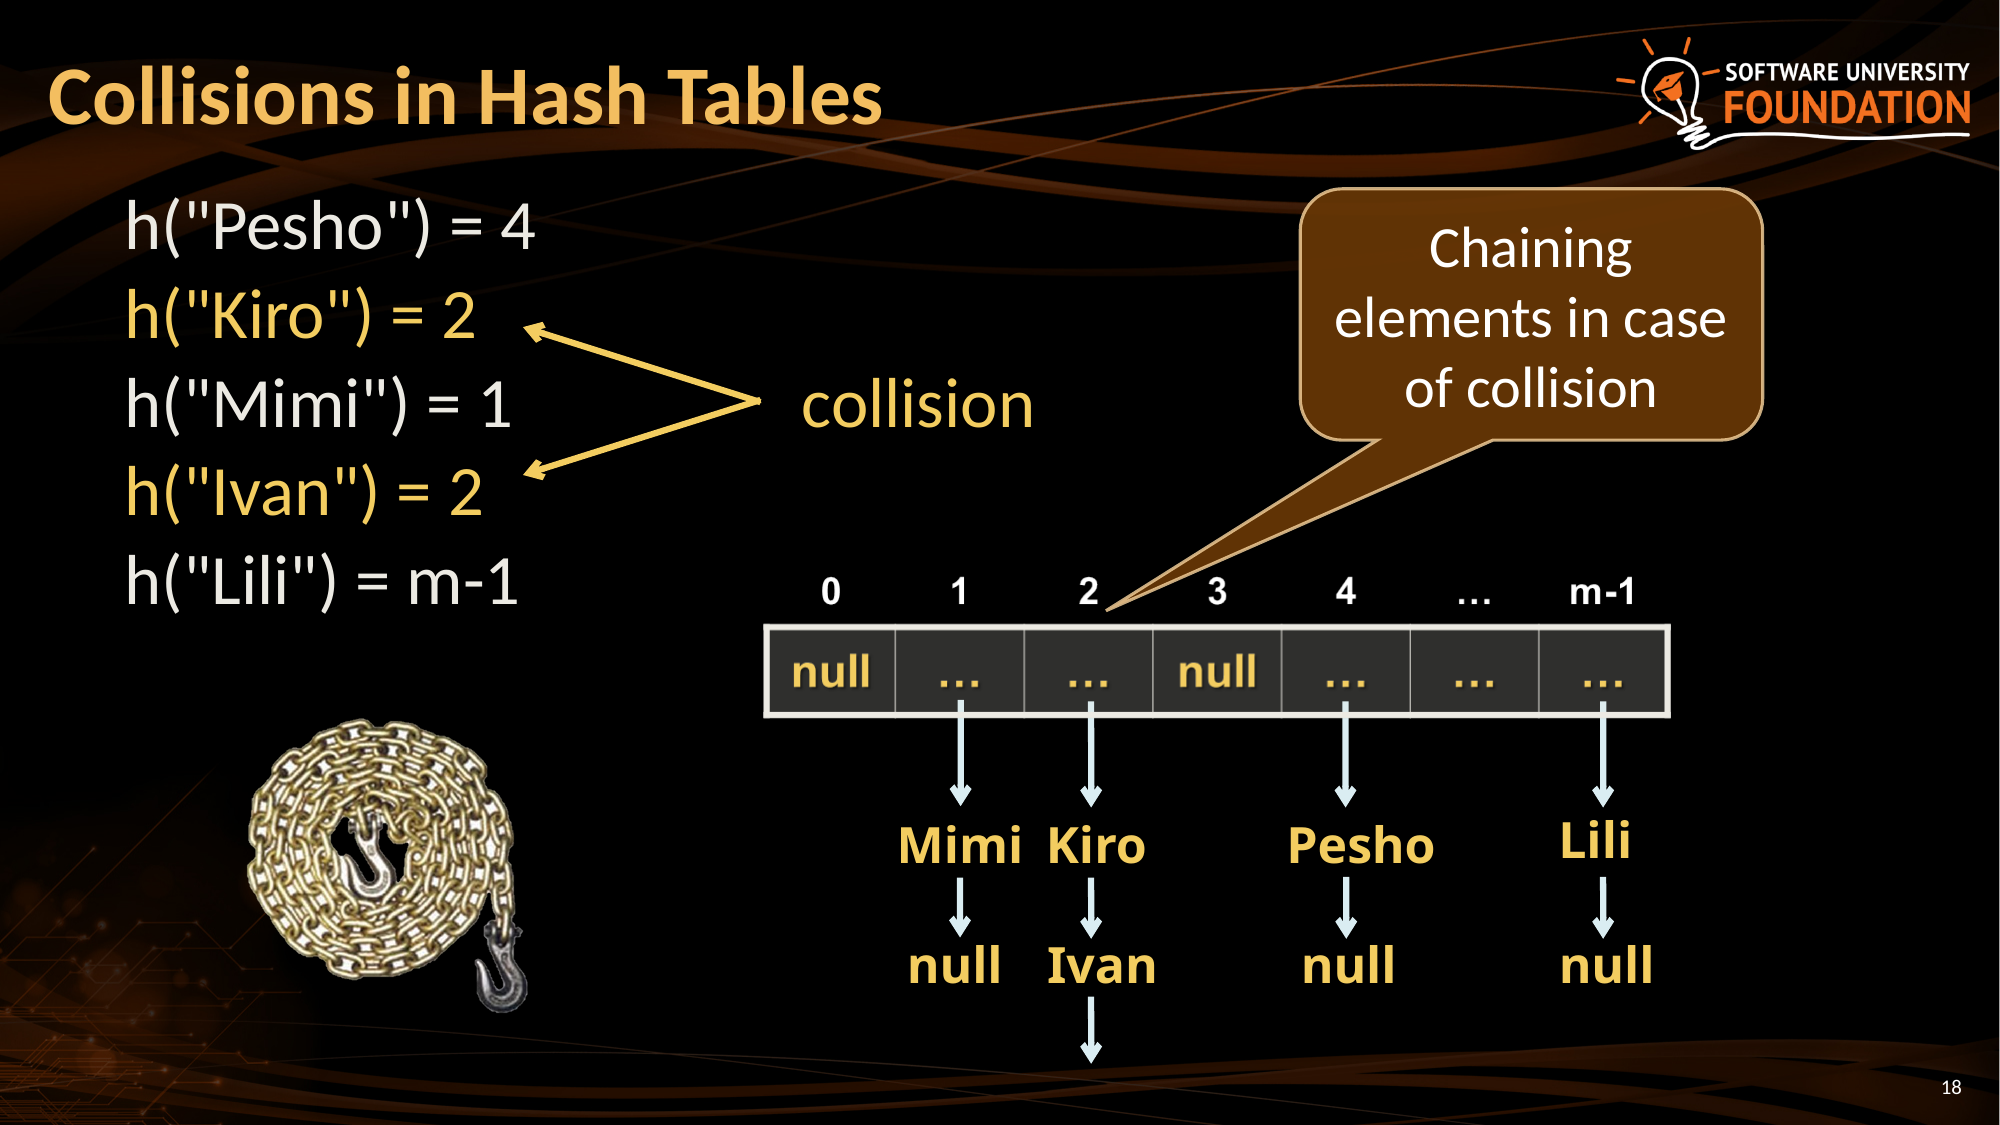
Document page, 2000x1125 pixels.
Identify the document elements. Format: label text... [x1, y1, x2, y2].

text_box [762, 555, 1675, 1064]
slide_number 18 [1897, 1070, 1968, 1103]
title Collisions in Hash Tables [30, 6, 1602, 189]
text_box [52, 167, 540, 543]
picture [0, 0, 2000, 1125]
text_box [522, 327, 761, 475]
list h("Pesho") = 4 h("Kiro") = 2 h("Mimi") = 1 collision h("Ivan") = 2 h("Lili") = m-1 [106, 193, 1092, 663]
text_box Chaining elements in case of collision [1192, 187, 1764, 555]
